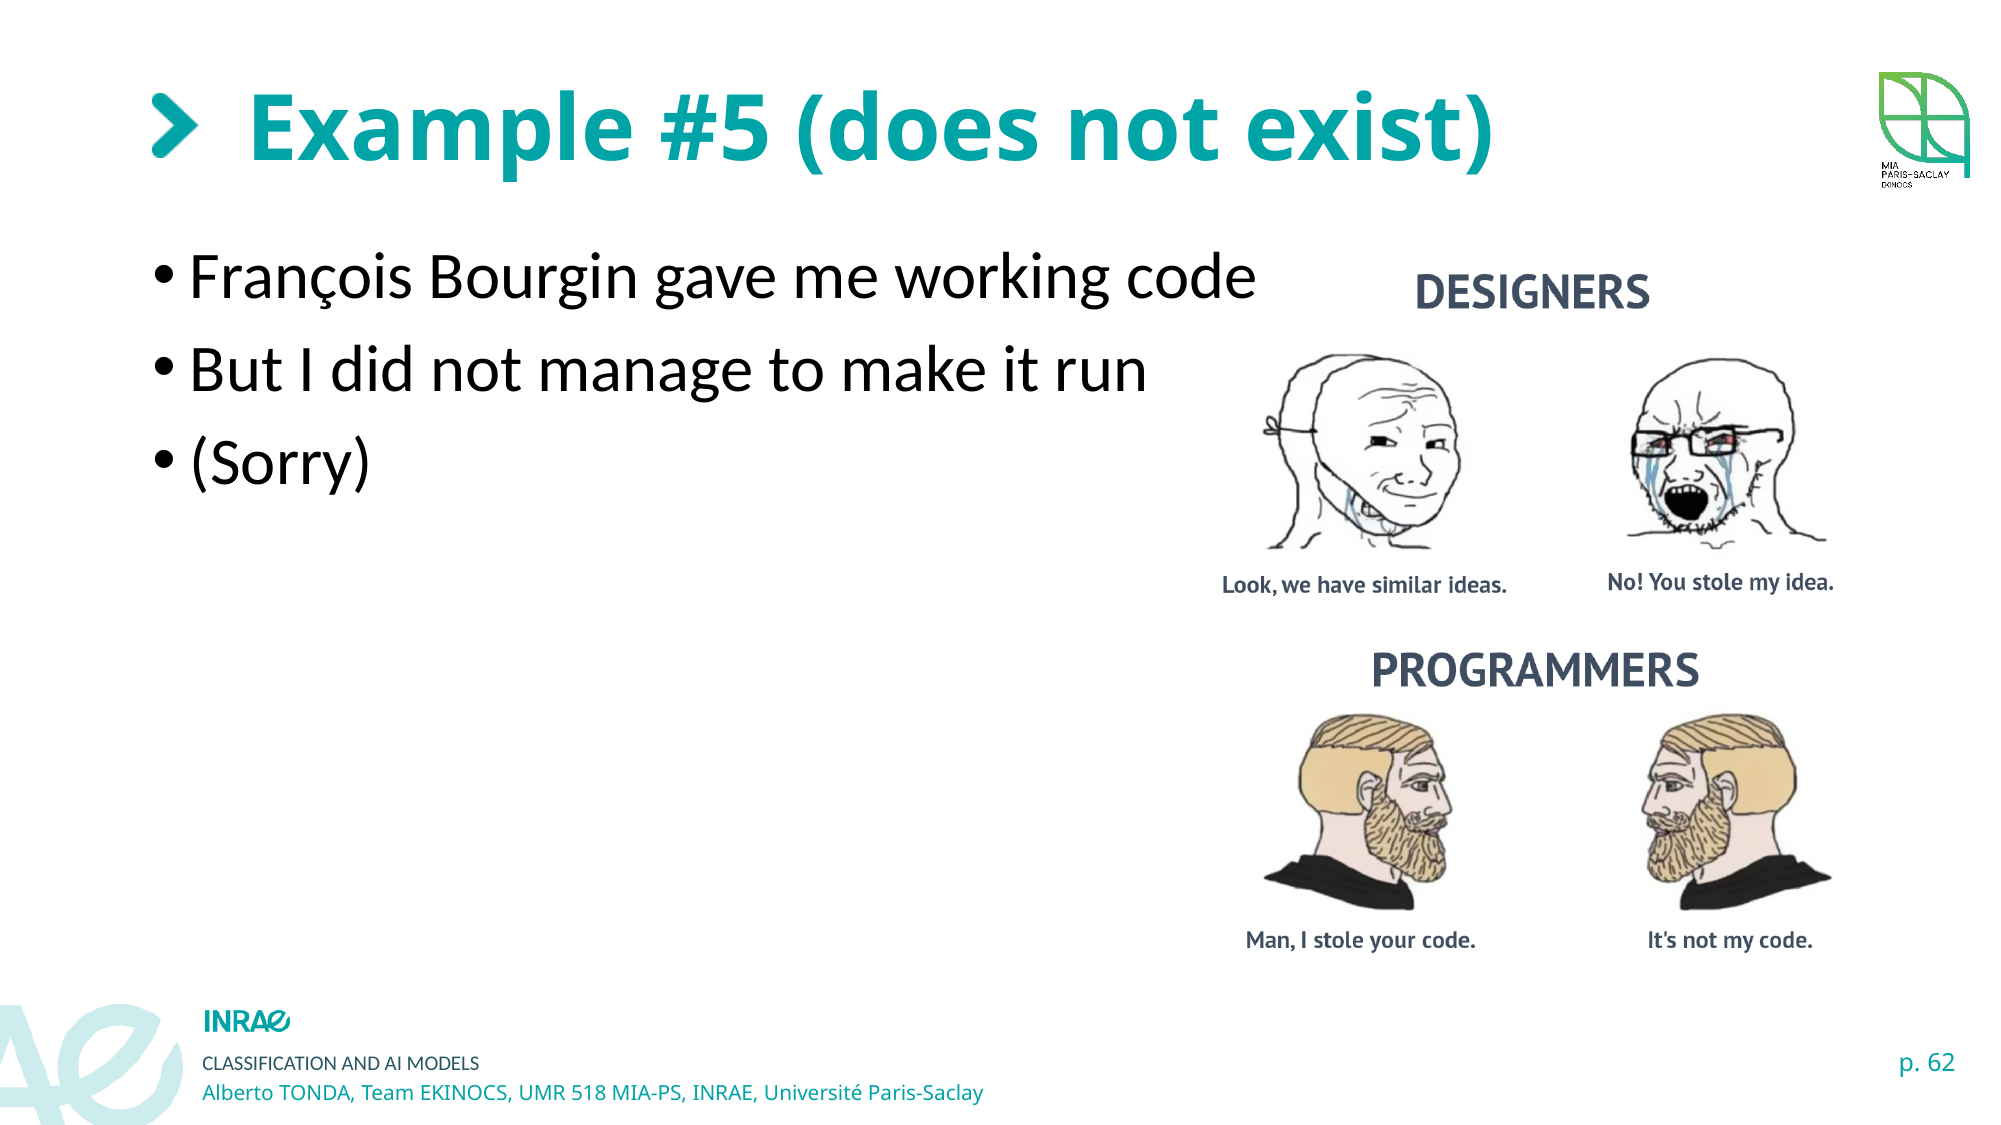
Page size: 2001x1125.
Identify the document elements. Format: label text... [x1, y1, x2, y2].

list François Bourgin gave me working code But I did not manage to make it run (Sorry) [137, 233, 1204, 1001]
picture [1862, 54, 1986, 205]
picture [0, 996, 329, 1125]
picture [152, 93, 200, 158]
title Example #5 (does not exist) [137, 59, 1863, 203]
picture [1204, 233, 1863, 1001]
